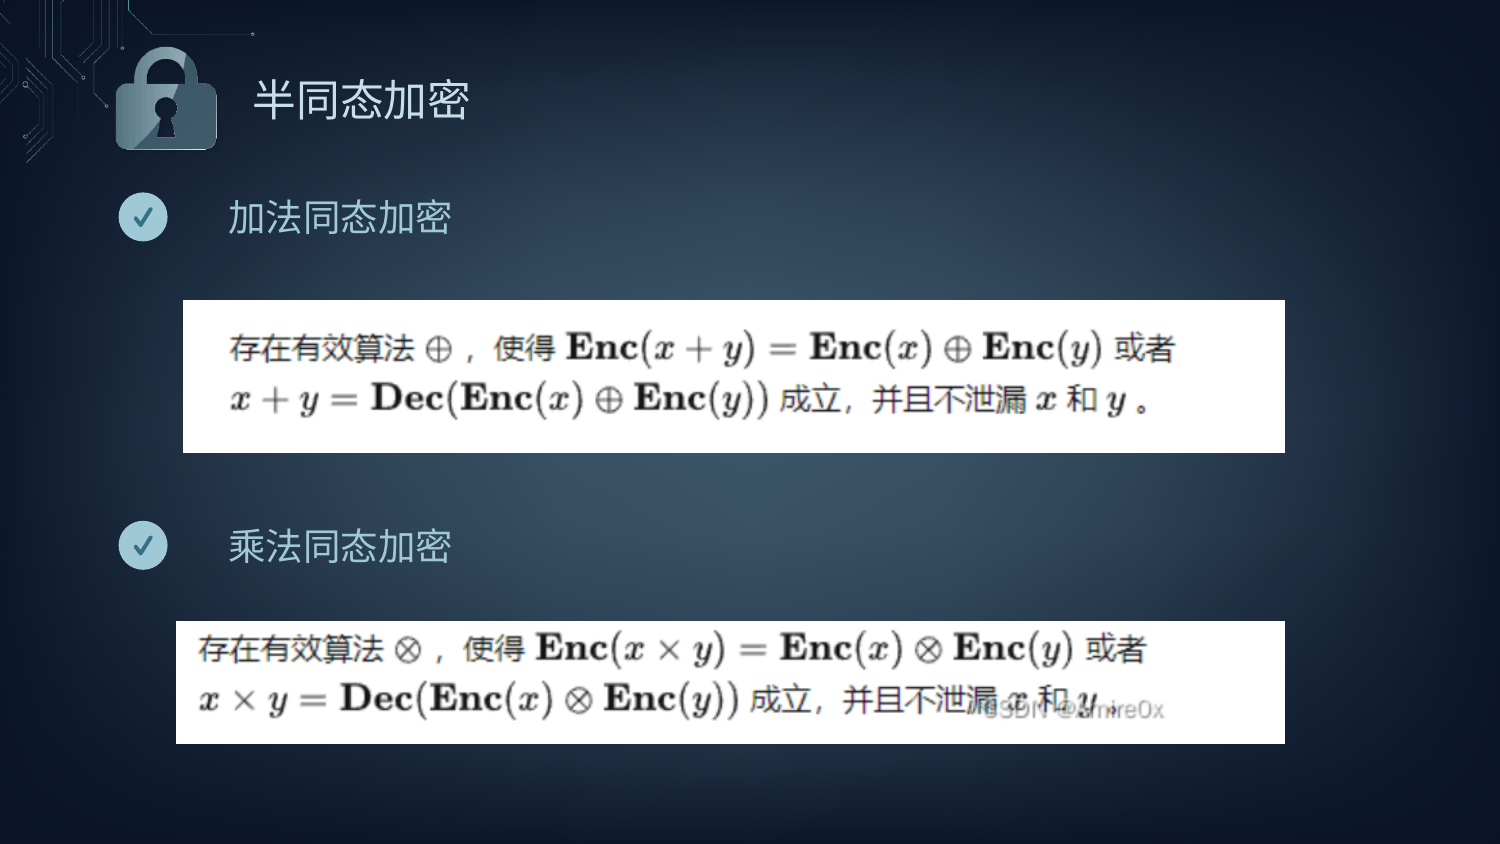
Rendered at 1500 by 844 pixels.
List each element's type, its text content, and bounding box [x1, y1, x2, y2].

text_box 乘法同态加密 [213, 515, 663, 575]
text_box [0, 0, 258, 186]
text_box 半同态加密 [258, 64, 787, 133]
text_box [118, 192, 168, 242]
text_box 加法同态加密 [213, 186, 663, 247]
picture [0, 0, 1500, 844]
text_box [118, 520, 168, 570]
